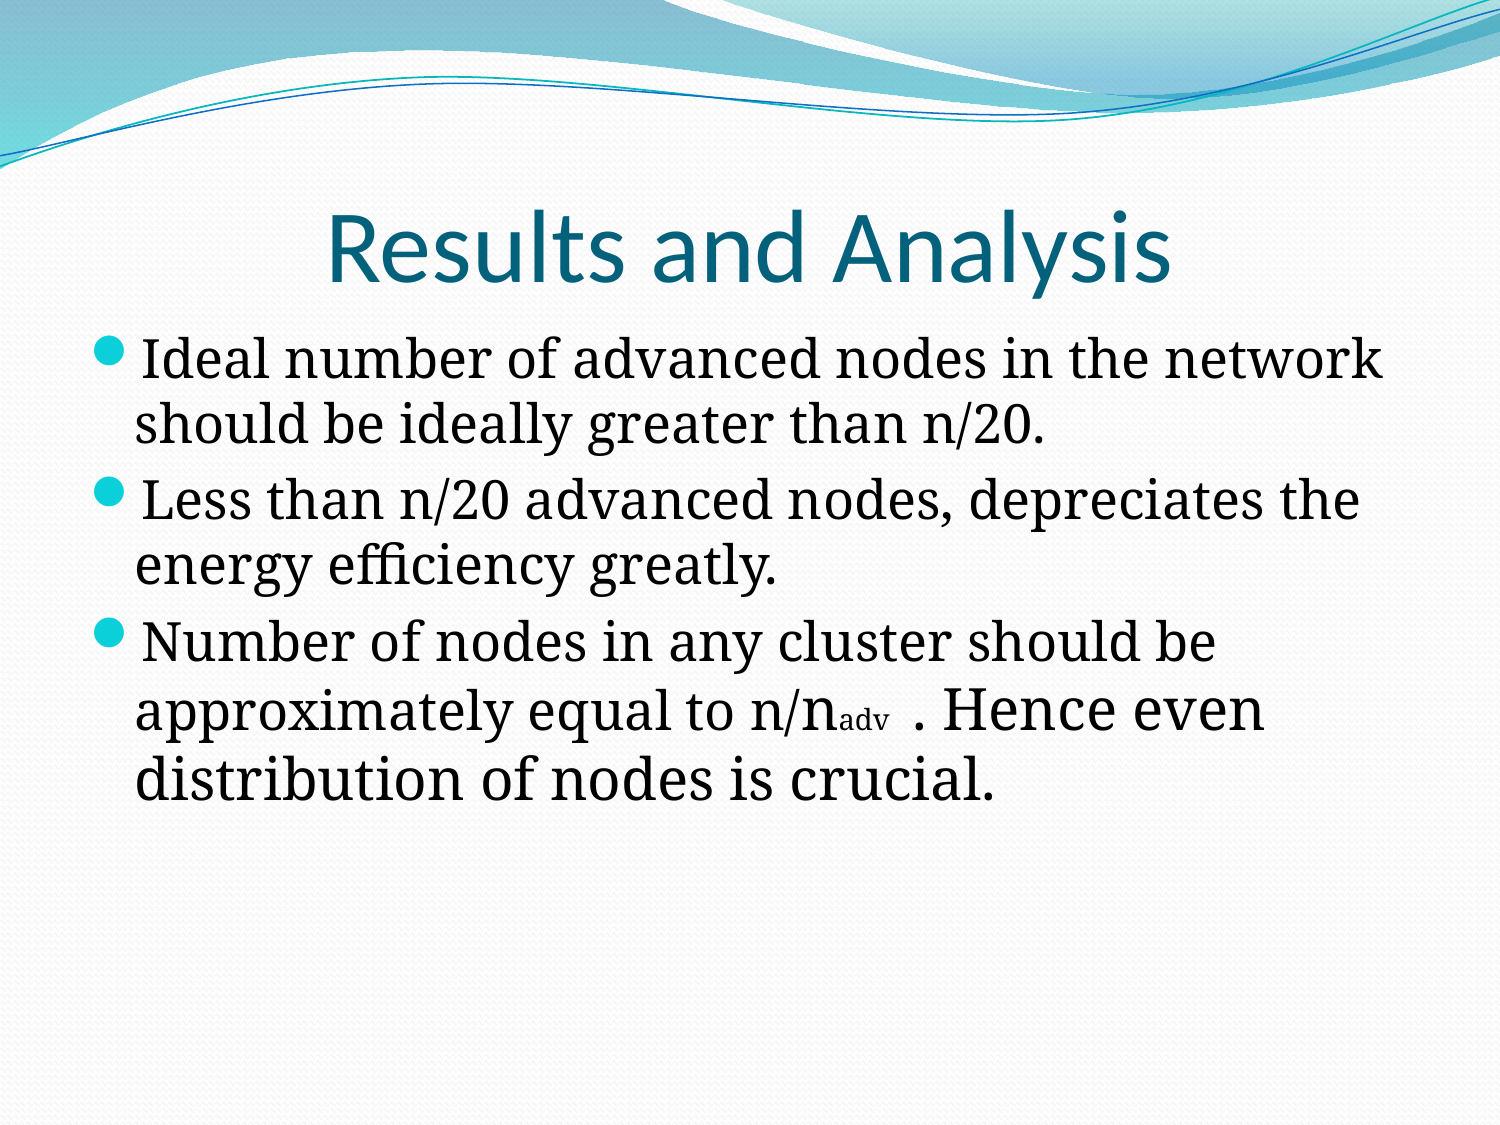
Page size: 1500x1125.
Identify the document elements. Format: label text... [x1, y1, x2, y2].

title Results and Analysis [75, 115, 1425, 303]
list Ideal number of advanced nodes in the network should be ideally greater than n/20. Less than n/20 advanced nodes, depreciates the energy efficiency greatly. Number of nodes in any cluster should be approximately equal to n/nadv . Hence even distribution of nodes is crucial. [75, 317, 1425, 1038]
